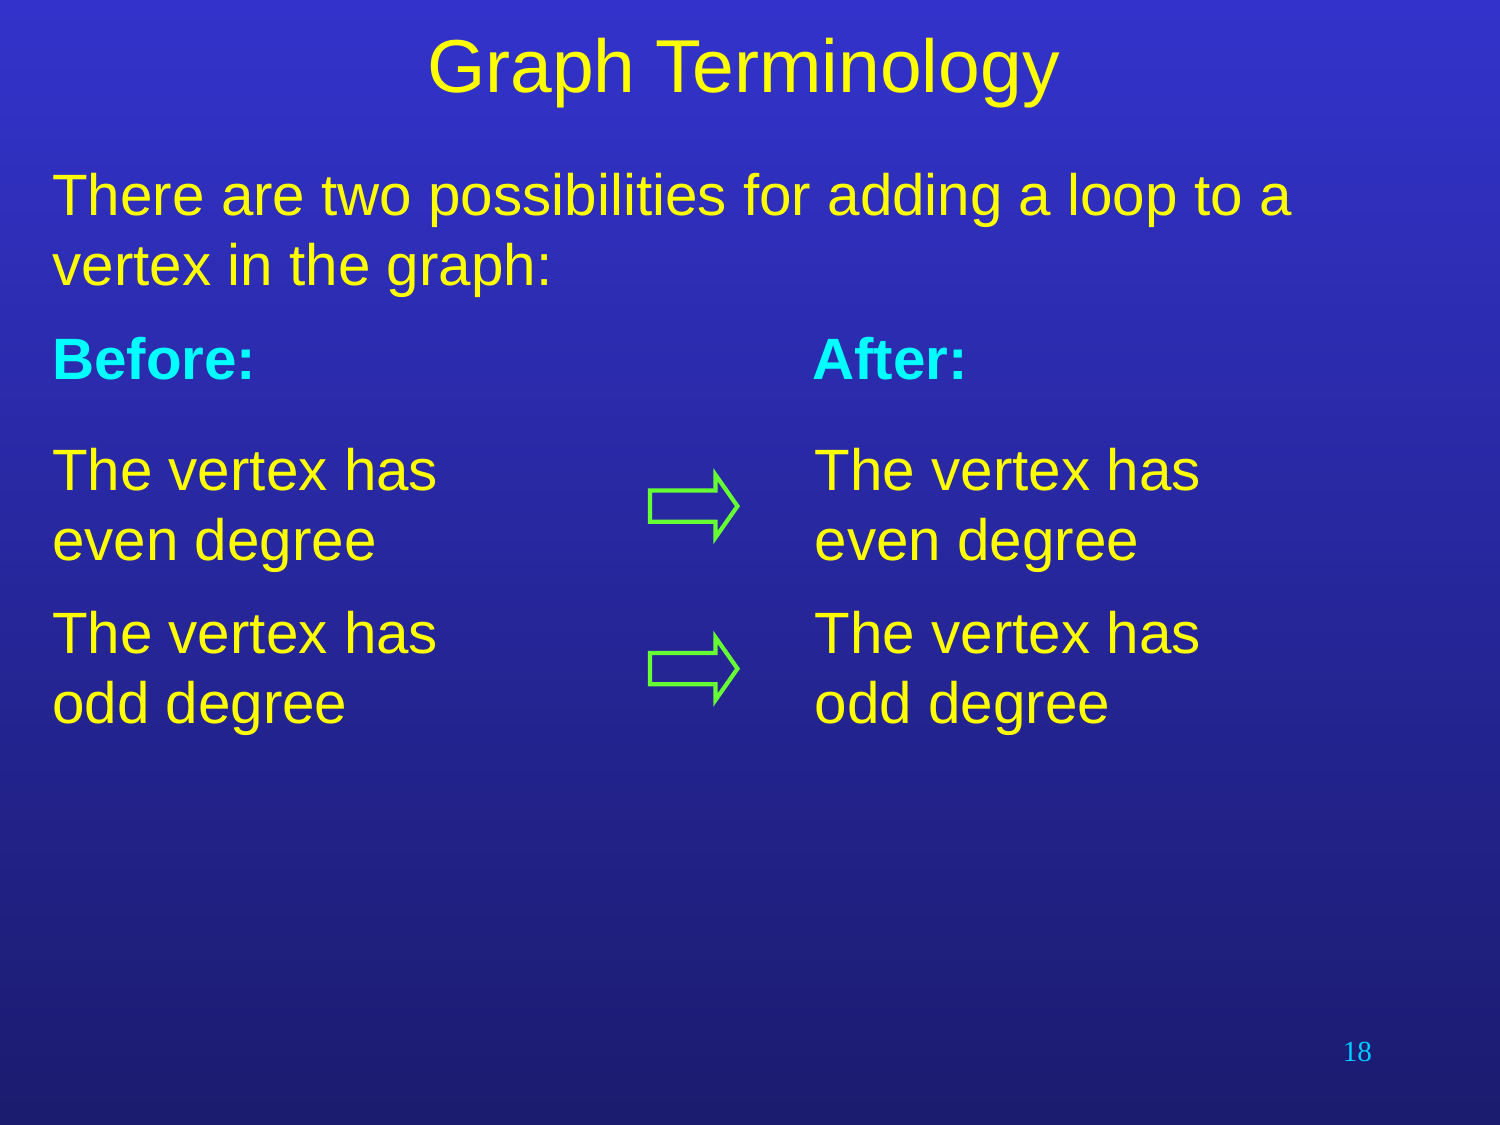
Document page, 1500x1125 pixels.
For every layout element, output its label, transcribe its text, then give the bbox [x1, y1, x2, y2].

title Graph Terminology [37, 0, 1451, 126]
list There are two possibilities for adding a loop to a vertex in the graph: Before: After: [37, 149, 1476, 413]
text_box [649, 587, 1500, 751]
text_box The vertex has even degree [37, 424, 648, 587]
slide_number 18 [1074, 1024, 1388, 1101]
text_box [649, 424, 1500, 586]
text_box The vertex has odd degree [37, 587, 644, 750]
